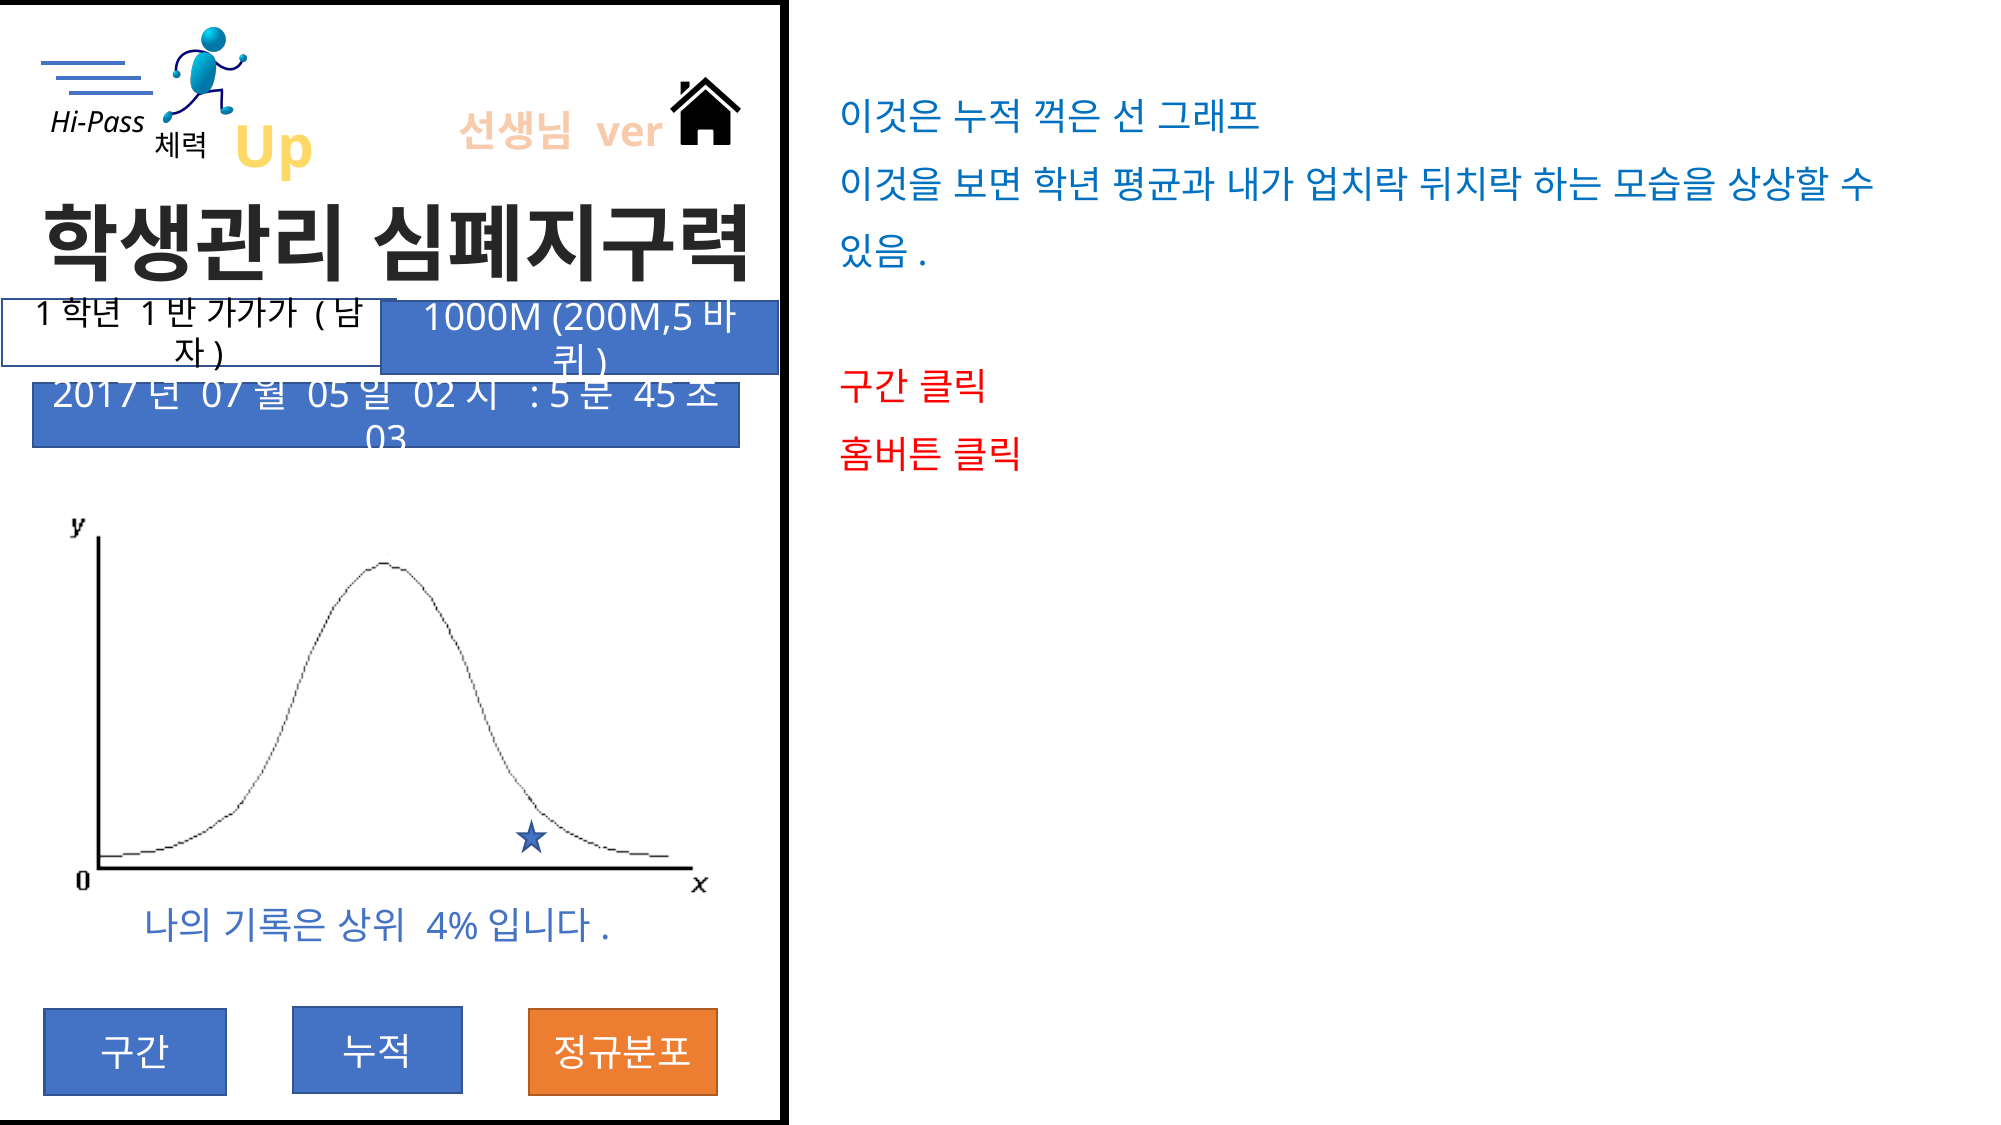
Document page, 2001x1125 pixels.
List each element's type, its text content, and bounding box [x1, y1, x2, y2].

text_box [0, 0, 785, 1125]
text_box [433, 77, 741, 164]
text_box 1000M (200M,5바퀴) [380, 300, 779, 375]
text_box 나의 기록은 상위 4%입니다. [129, 899, 626, 955]
text_box 누적 [292, 1006, 463, 1094]
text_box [35, 27, 331, 188]
text_box 학생관리 심폐지구력 [27, 183, 770, 299]
text_box 2017년 07월 05일 02시 : 5분 45초 03 [32, 382, 740, 448]
text_box 1학년 1반 가가가 (남자) [1, 298, 397, 367]
text_box 정규분포 [528, 1008, 718, 1096]
picture [44, 499, 740, 899]
text_box 구간 [43, 1008, 227, 1096]
text_box 이것은 누적 꺽은 선 그래프 이것을 보면 학년 평균과 내가 업치락 뒤치락 하는 모습을 상상할 수 있음. 구간 클릭 홈버튼 클릭 [825, 63, 1929, 483]
